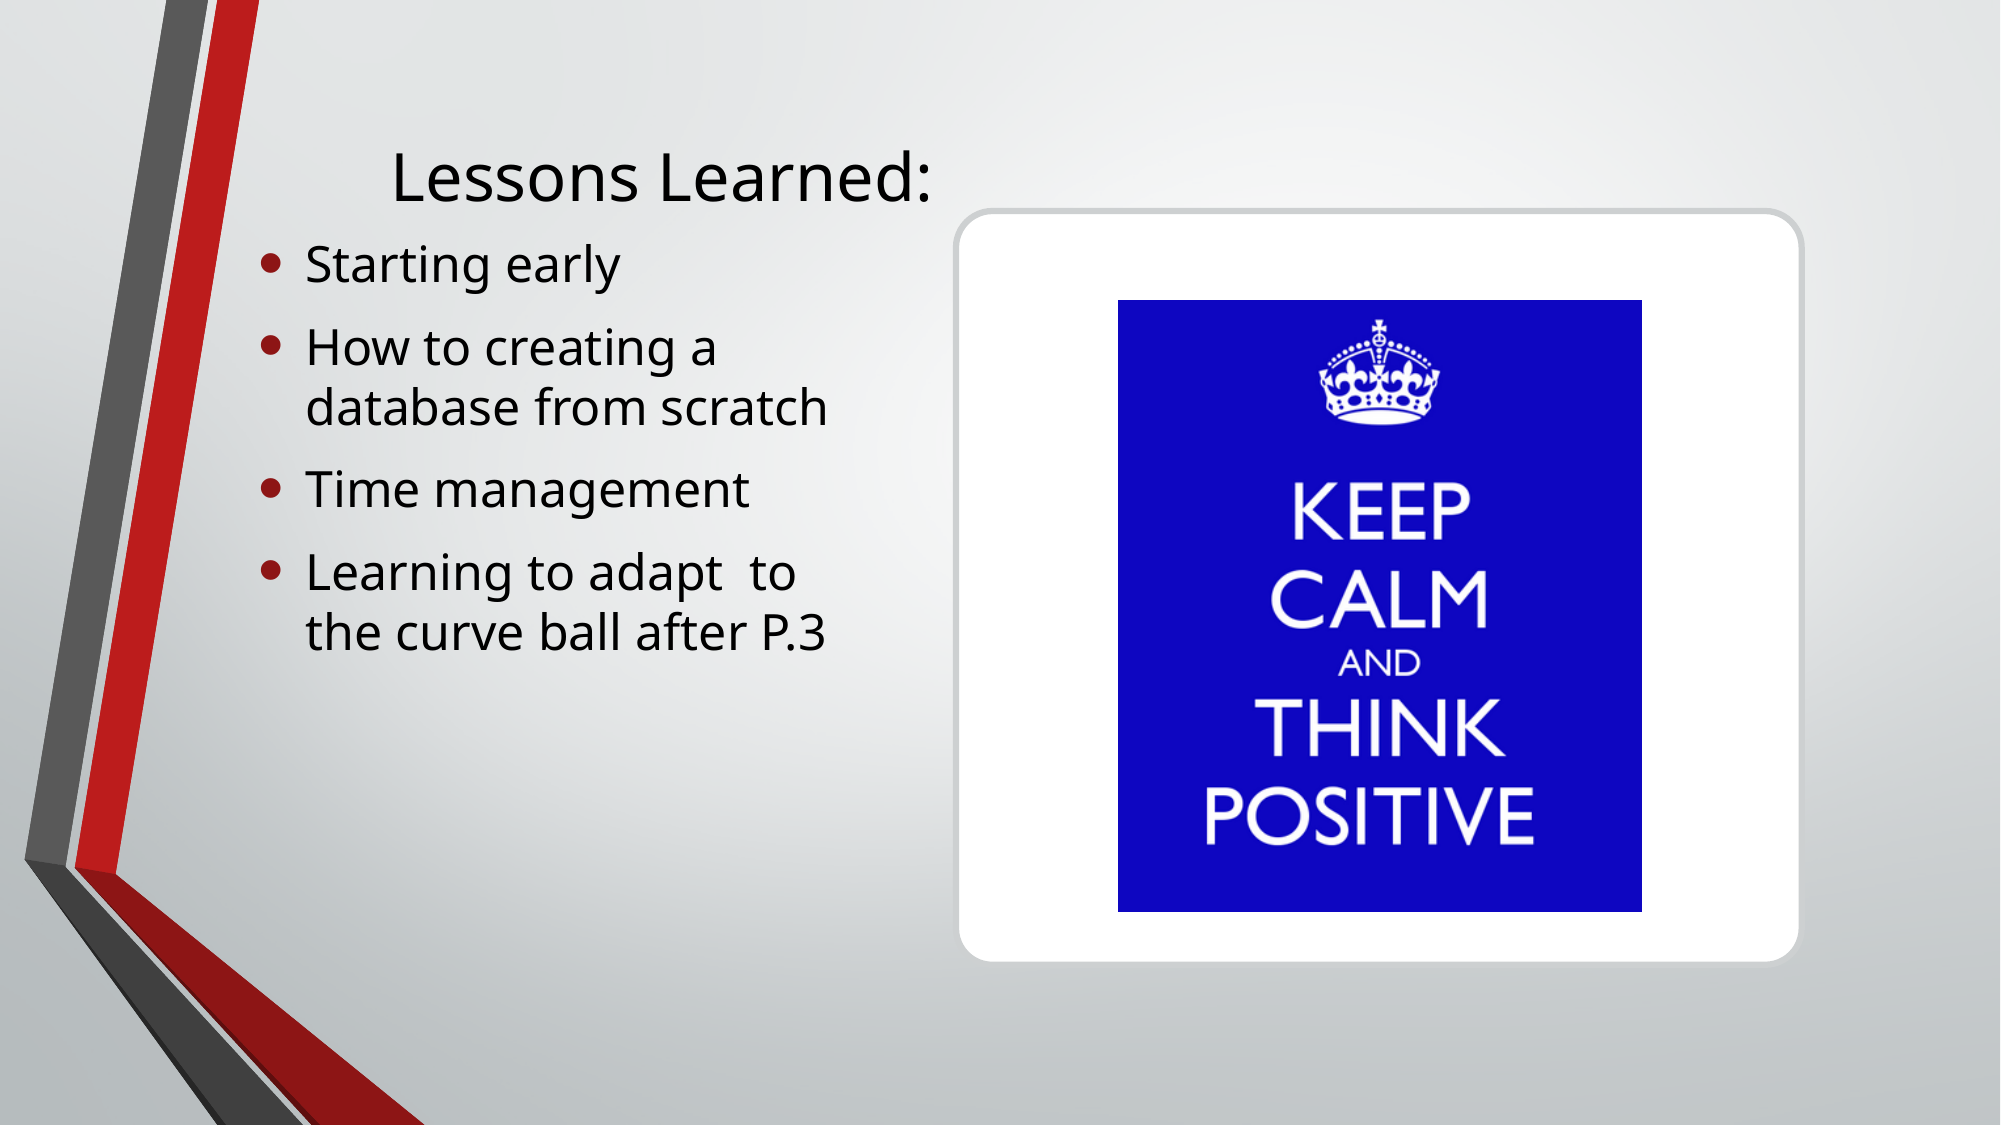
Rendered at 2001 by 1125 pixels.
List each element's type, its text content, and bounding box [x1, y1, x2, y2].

picture [1118, 300, 1642, 912]
list Starting early How to creating a database from scratch Time management Learning to adapt to the curve ball after P.3 [425, 437, 892, 950]
text_box [954, 209, 1804, 967]
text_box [24, 0, 425, 1125]
title Lessons Learned: [425, 54, 1087, 296]
